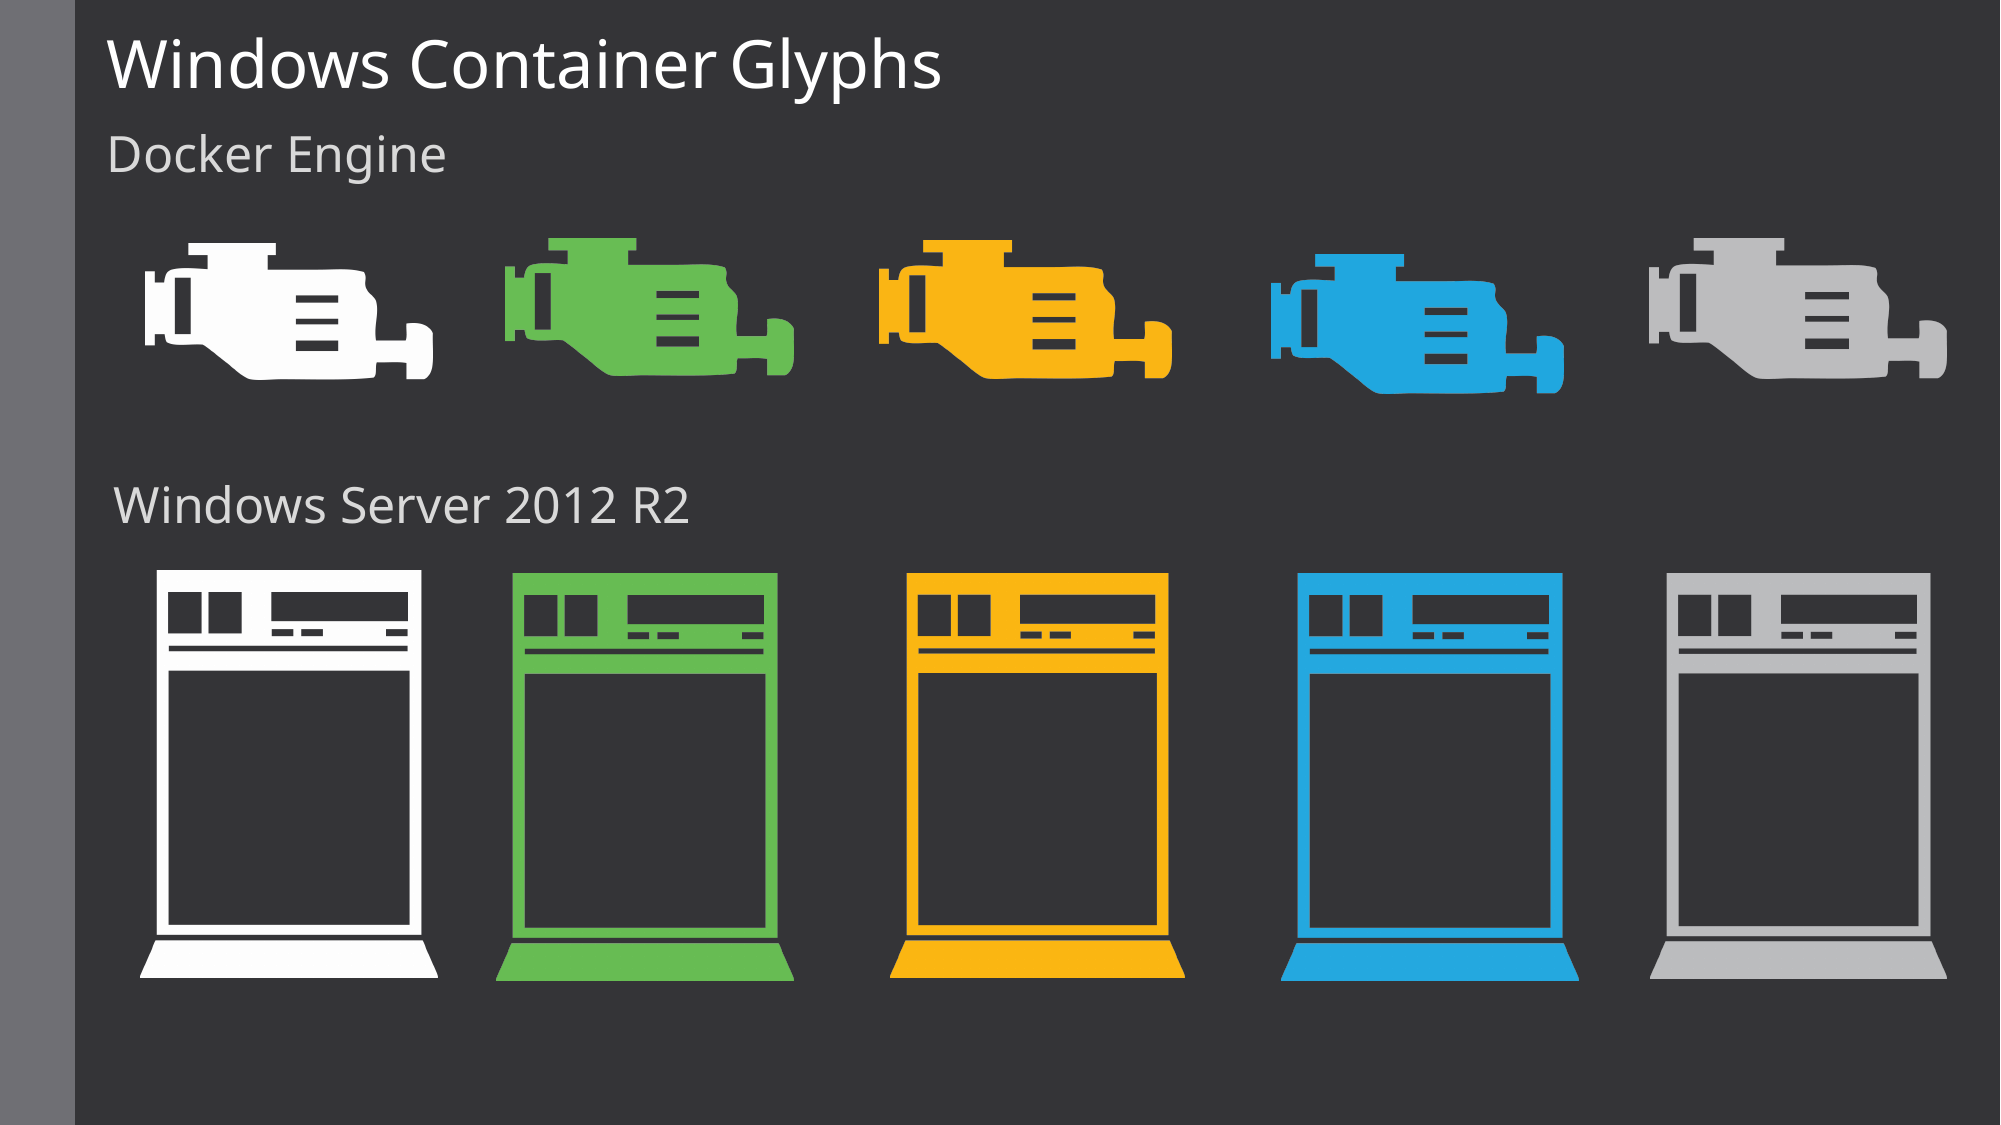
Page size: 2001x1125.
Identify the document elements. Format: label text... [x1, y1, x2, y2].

picture [889, 573, 1186, 978]
picture [879, 239, 1173, 380]
text_box Docker Engine [92, 115, 760, 190]
text_box Windows Container Glyphs [92, 14, 1207, 110]
picture [505, 238, 794, 376]
picture [496, 573, 794, 982]
picture [1650, 573, 1947, 980]
text_box Windows Server 2012 R2 [98, 466, 1069, 542]
picture [139, 570, 438, 978]
picture [1281, 573, 1579, 982]
picture [1649, 237, 1947, 379]
picture [145, 243, 433, 380]
picture [1270, 254, 1565, 394]
